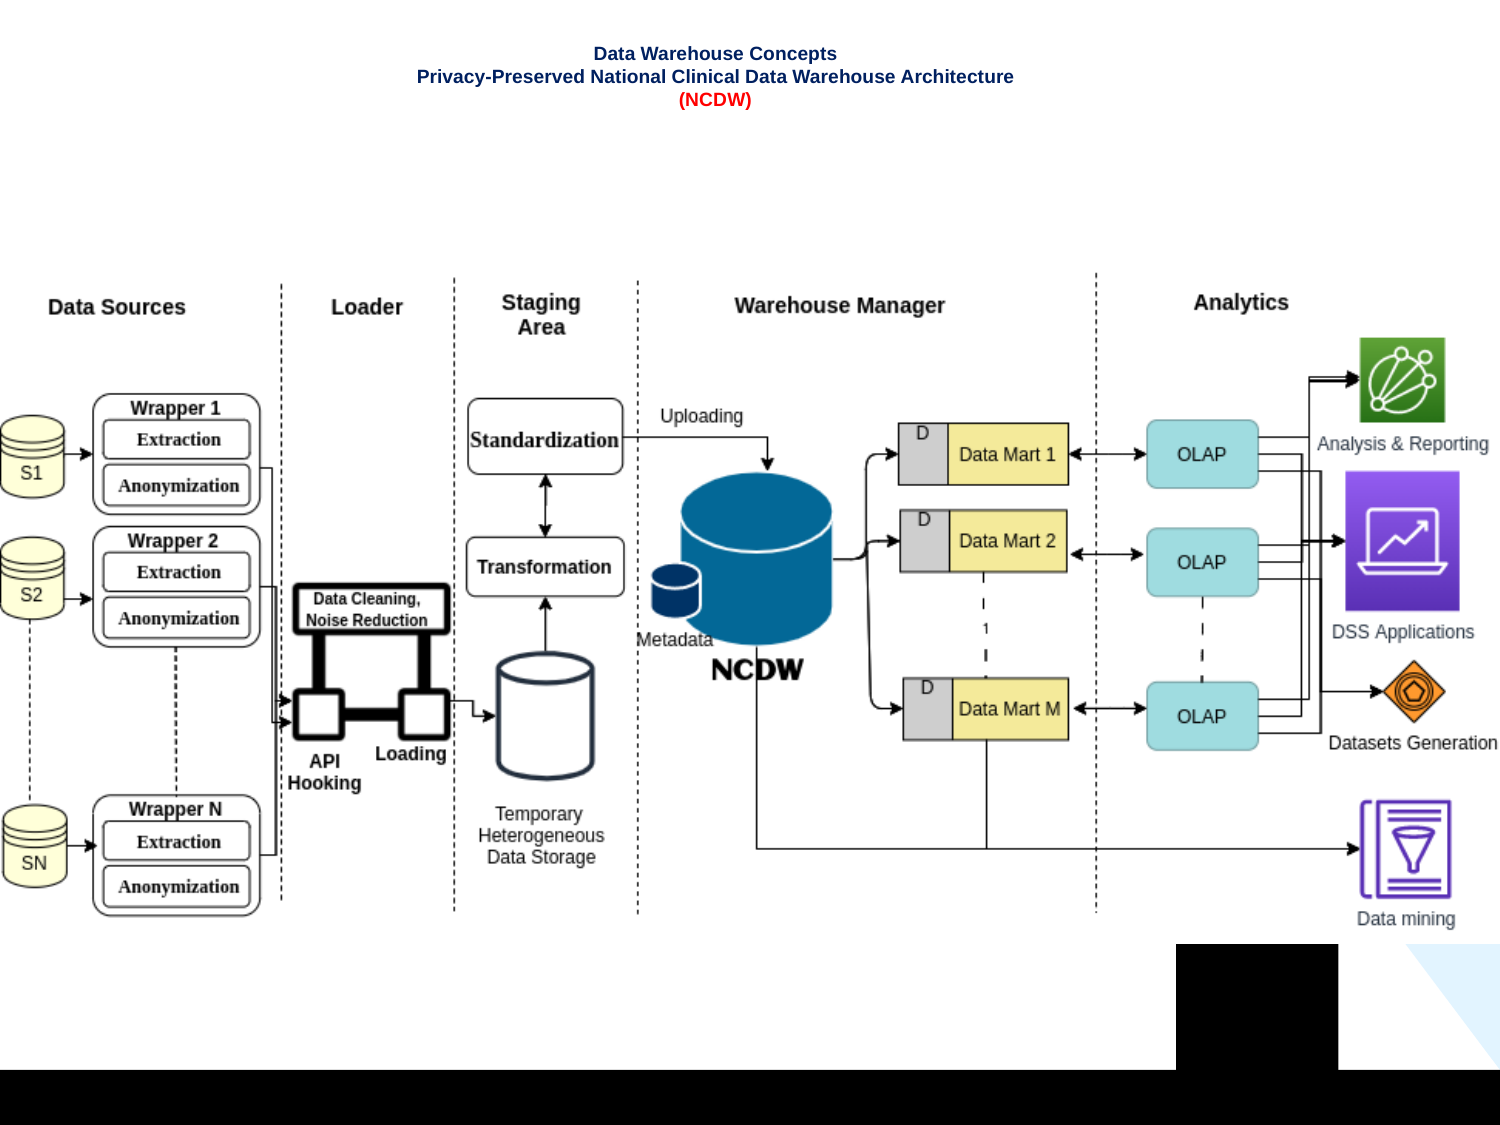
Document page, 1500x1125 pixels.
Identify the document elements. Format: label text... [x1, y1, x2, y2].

title Data Warehouse Concepts Privacy-Preserved National Clinical Data Warehouse Architecture (NCDW) [15, 26, 1415, 127]
picture [0, 267, 1500, 944]
